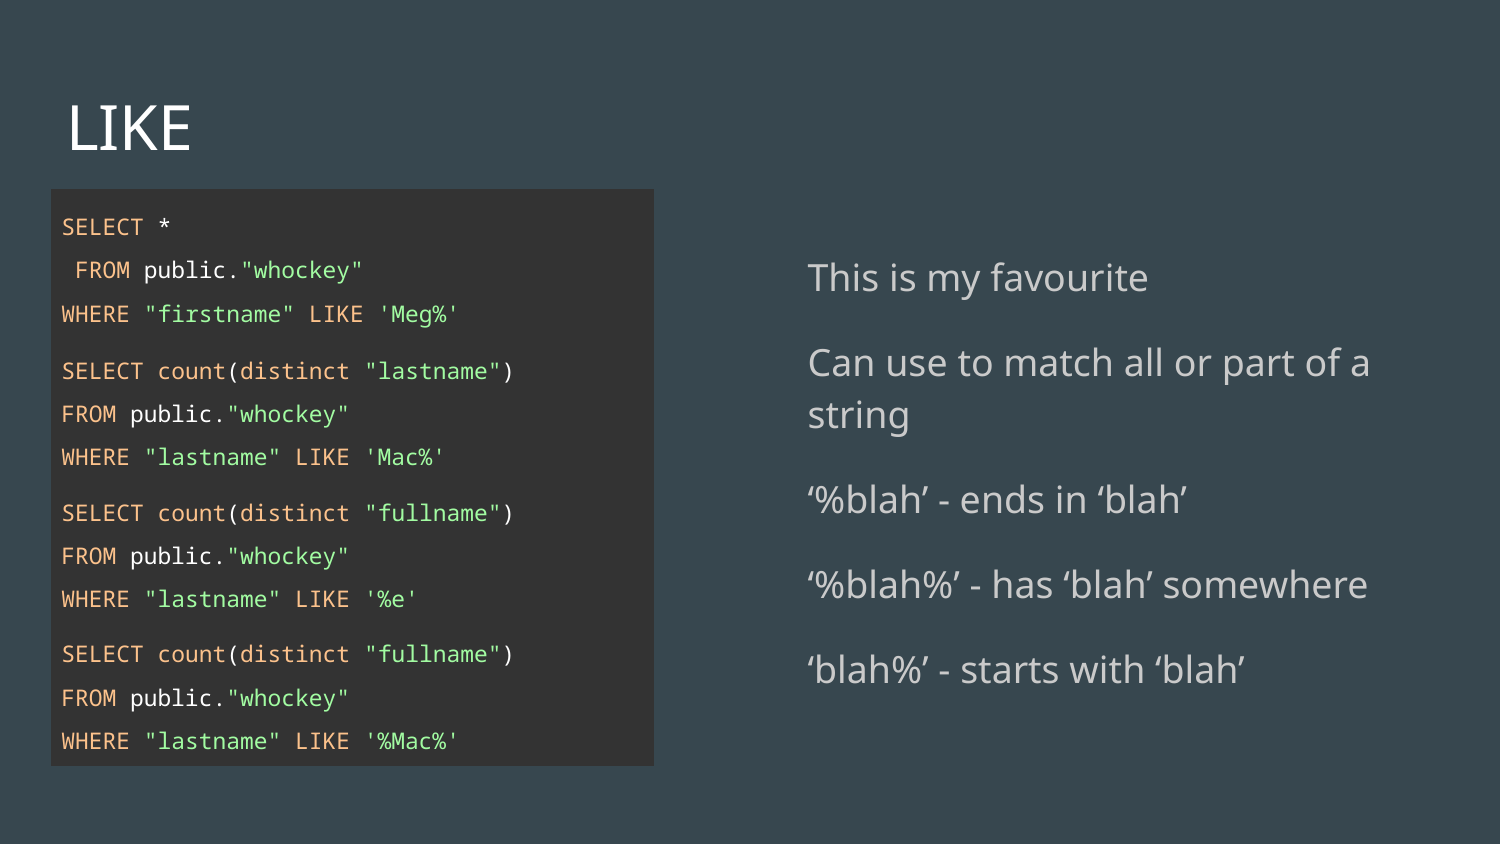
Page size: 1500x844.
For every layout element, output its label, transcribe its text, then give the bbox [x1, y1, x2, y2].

table_header SELECT count(distinct "fullname") FROM public."whockey" WHERE "lastname" LIKE '%Mac%' [51, 625, 654, 766]
list This is my favourite Can use to match all or part of a string ‘%blah’ - ends in ‘blah’ ‘%blah%’ - has ‘blah’ somewhere ‘blah%’ - starts with ‘blah’ [792, 189, 1449, 750]
title LIKE [51, 72, 1449, 167]
table_header SELECT count(distinct "lastname") FROM public."whockey" WHERE "lastname" LIKE 'Mac%' [51, 333, 654, 474]
table_header SELECT * FROM public."whockey" WHERE "firstname" LIKE 'Meg%' [51, 189, 654, 333]
table_header SELECT count(distinct "fullname") FROM public."whockey" WHERE "lastname" LIKE '%e' [51, 474, 654, 625]
